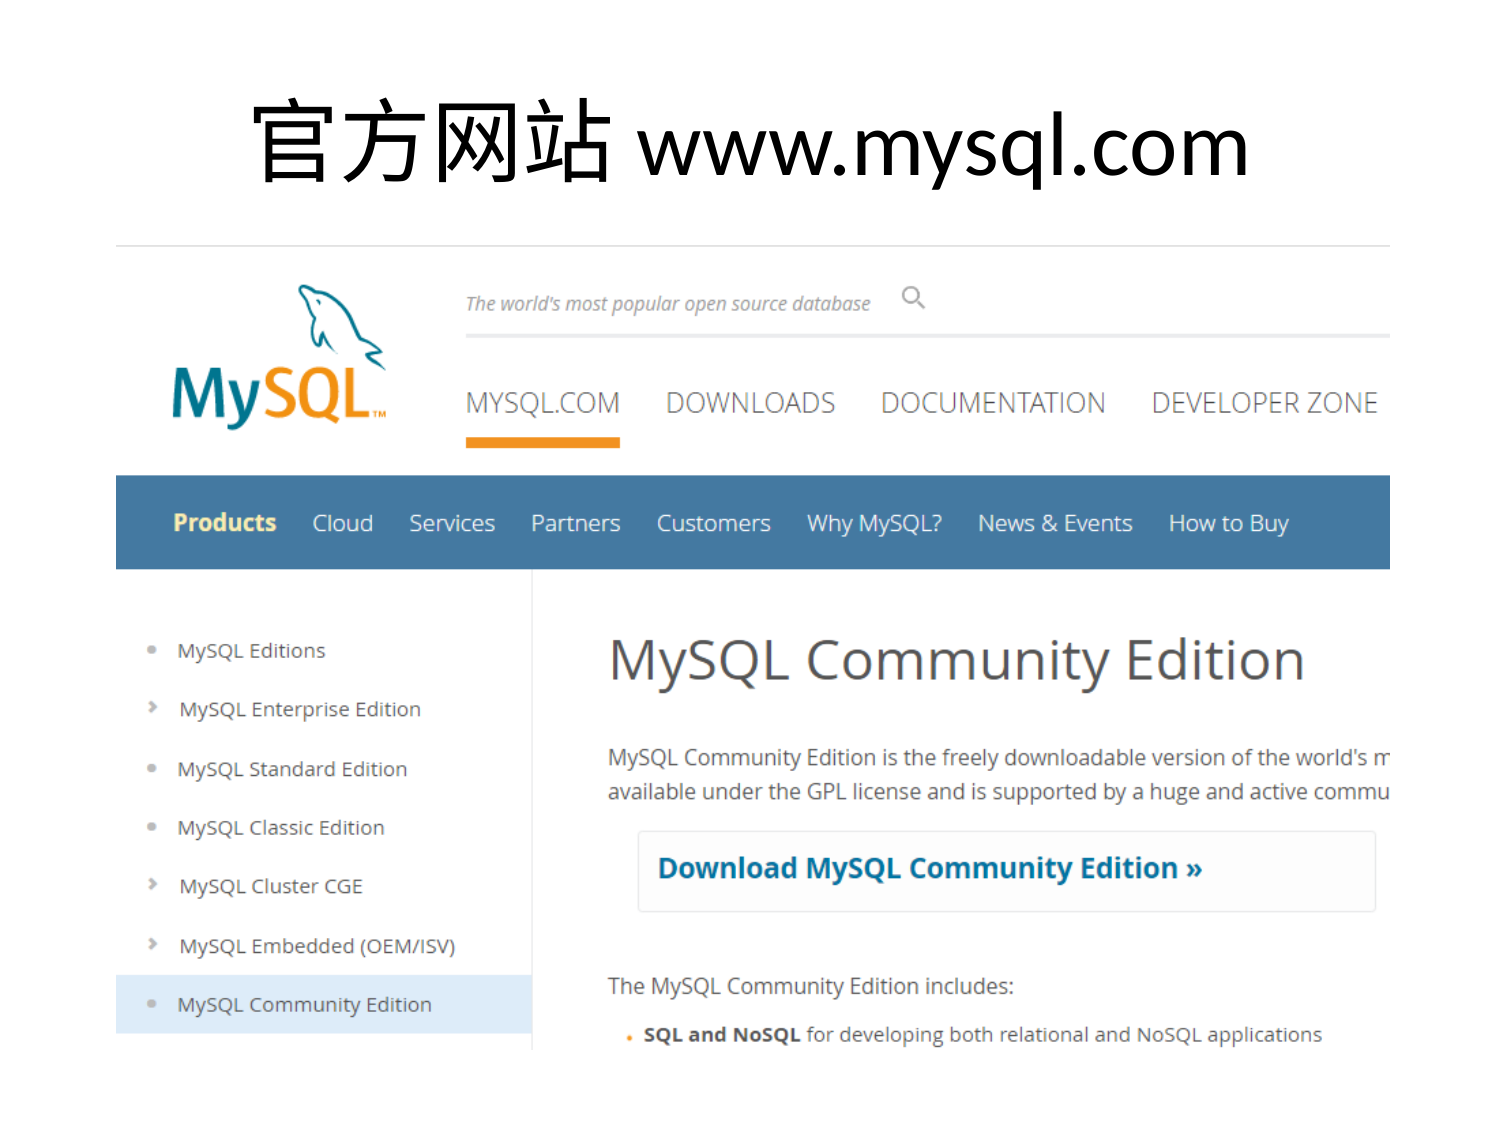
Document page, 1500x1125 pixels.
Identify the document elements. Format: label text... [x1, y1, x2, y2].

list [116, 239, 1390, 1051]
title 官方网站www.mysql.com [75, 45, 1425, 233]
